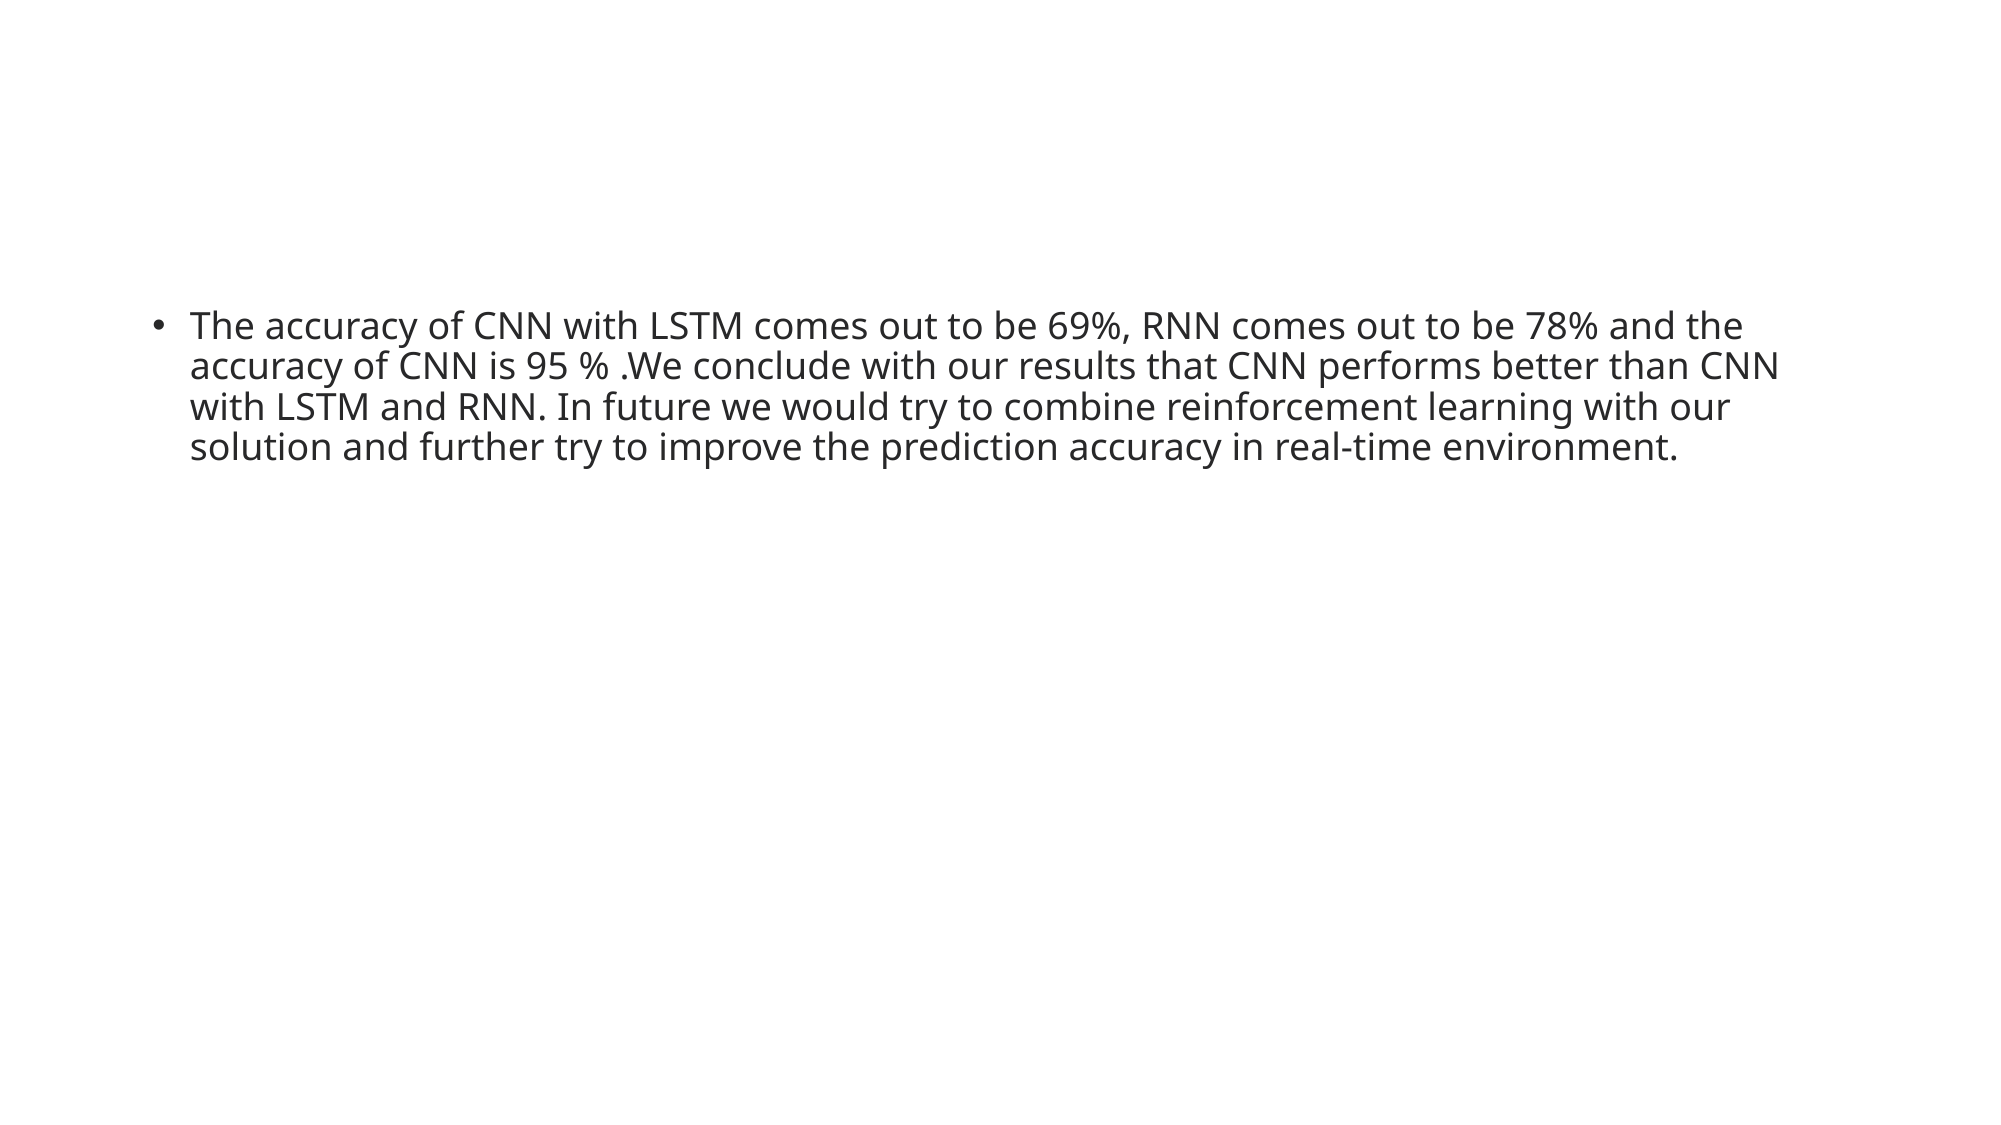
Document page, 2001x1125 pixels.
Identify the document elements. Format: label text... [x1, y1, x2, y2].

list The accuracy of CNN with LSTM comes out to be 69%, RNN comes out to be 78% and the accuracy of CNN is 95 % .We conclude with our results that CNN performs better than CNN with LSTM and RNN. In future we would try to combine reinforcement learning with our solution and further try to improve the prediction accuracy in real-time environment. [137, 299, 1863, 1023]
